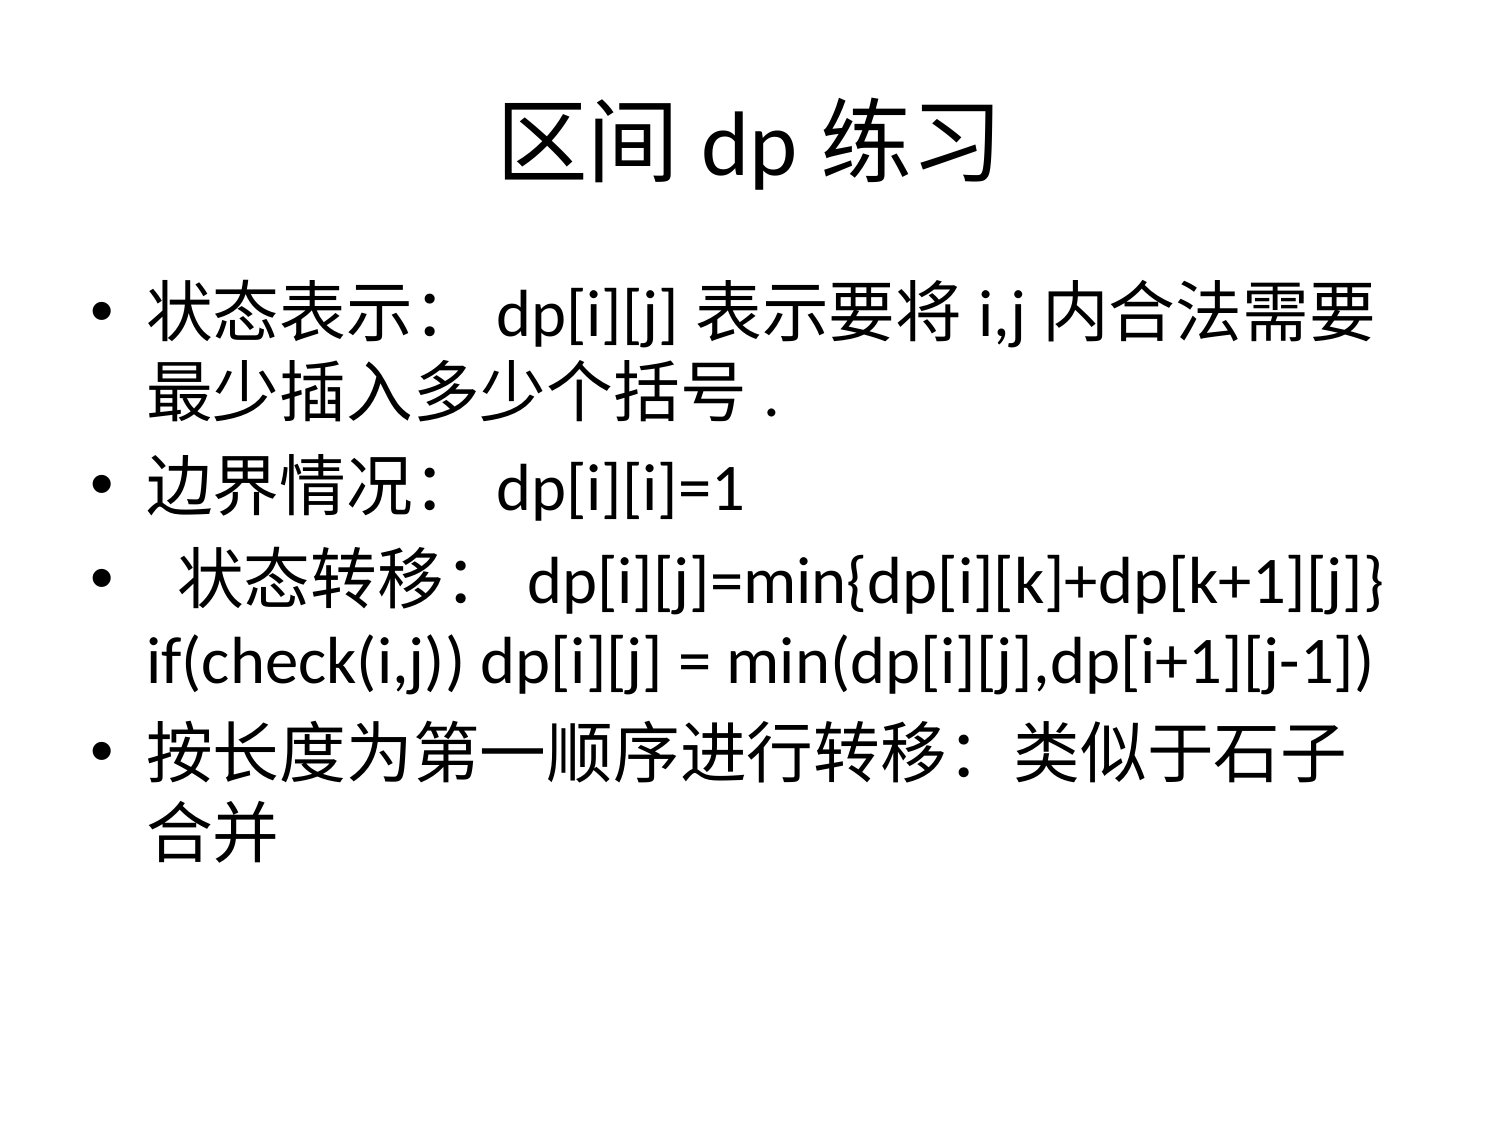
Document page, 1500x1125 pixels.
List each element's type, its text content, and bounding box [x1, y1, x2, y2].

title 区间dp练习 [75, 45, 1425, 233]
list 状态表示：dp[i][j]表示要将i,j内合法需要最少插入多少个括号. 边界情况：dp[i][i]=1 状态转移：dp[i][j]=min{dp[i][k]+dp[k+1][j]} if(check(i,j)) dp[i][j] = min(dp[i][j],dp[i+1][j-1]) 按长度为第一顺序进行转移：类似于石子合并 [75, 262, 1425, 1005]
